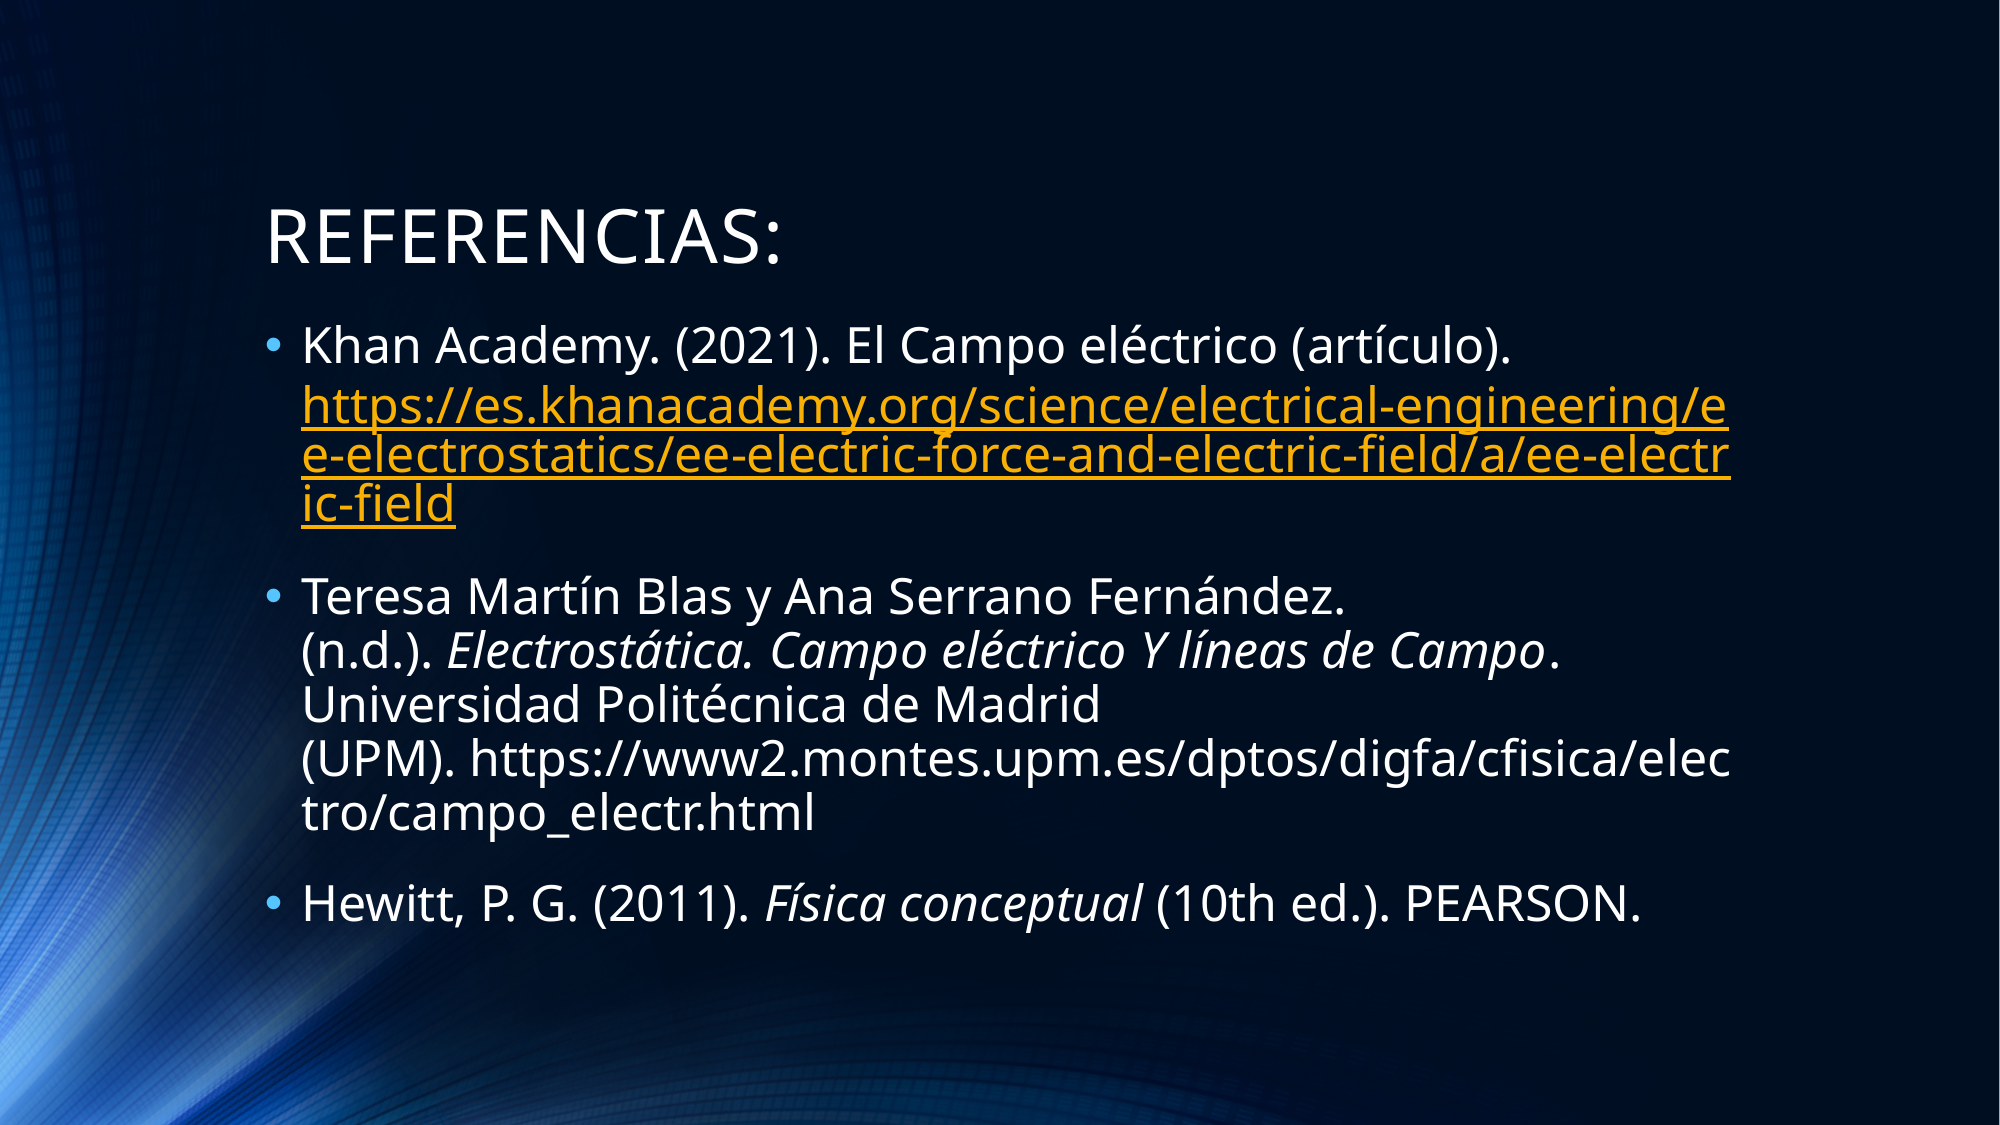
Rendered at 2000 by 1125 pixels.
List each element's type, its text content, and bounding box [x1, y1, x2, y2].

picture [0, 0, 2000, 1125]
list Khan Academy. (2021). El Campo eléctrico (artículo). https://es.khanacademy.org/science/electrical-engineering/ee-electrostatics/ee-electric-force-and-electric-field/a/ee-electric-field Teresa Martín Blas y Ana Serrano Fernández. (n.d.). Electrostática. Campo eléctrico Y líneas de Campo. Universidad Politécnica de Madrid (UPM). https://www2.montes.upm.es/dptos/digfa/cfisica/electro/campo_electr.html Hewitt, P. G. (2011). Física conceptual (10th ed.). PEARSON. [249, 312, 1749, 988]
title REFERENCIAS: [249, 62, 1750, 288]
